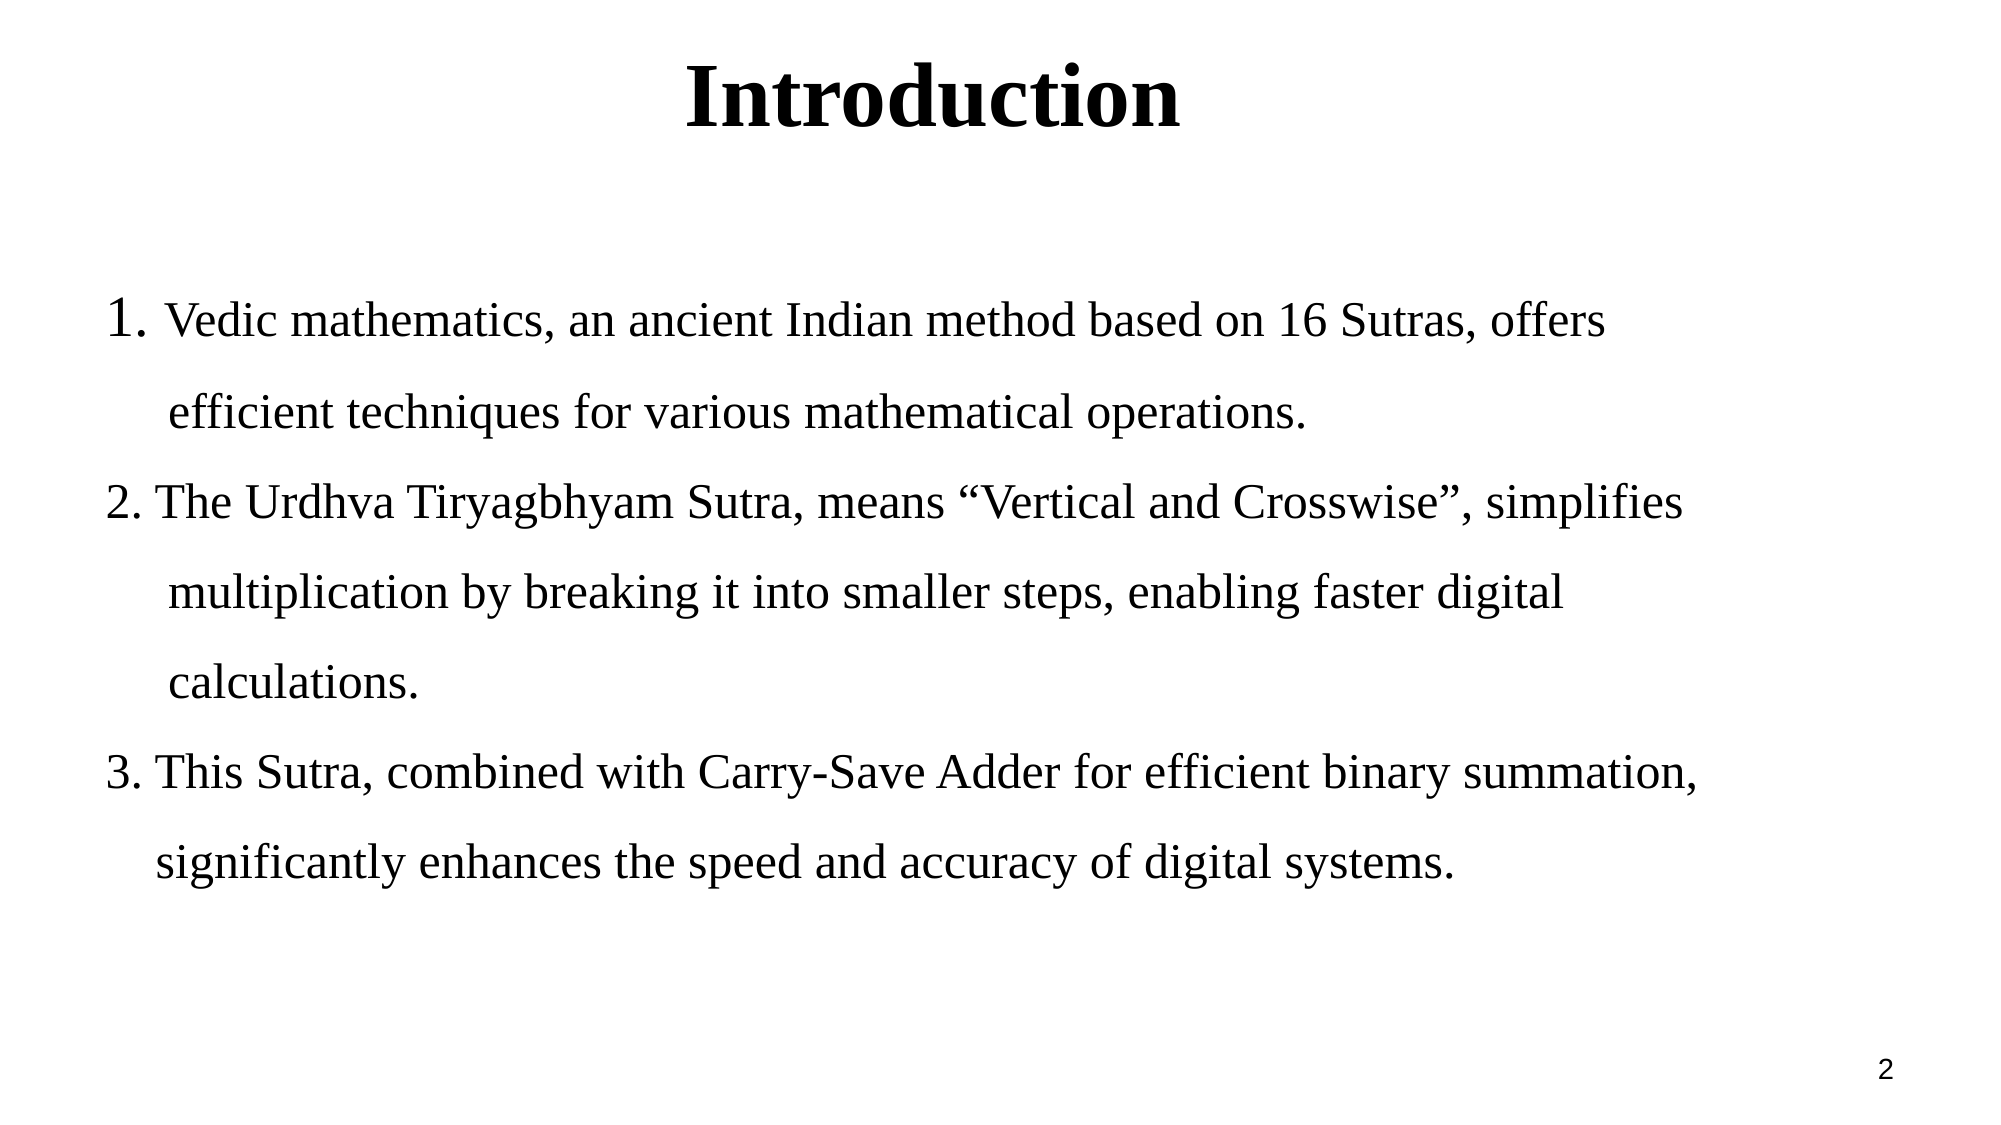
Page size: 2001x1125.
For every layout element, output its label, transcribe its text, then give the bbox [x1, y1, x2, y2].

text_box 2 [1863, 1042, 1910, 1093]
text_box 1. Vedic mathematics, an ancient Indian method based on 16 Sutras, offers efficient techniques for various mathematical operations. 2. The Urdhva Tiryagbhyam Sutra, means “Vertical and Crosswise”, simplifies multiplication by breaking it into smaller steps, enabling faster digital calculations. 3. This Sutra, combined with Carry-Save Adder for efficient binary summation, significantly enhances the speed and accuracy of digital systems. [90, 166, 1800, 1071]
title Introduction [624, 0, 1240, 166]
